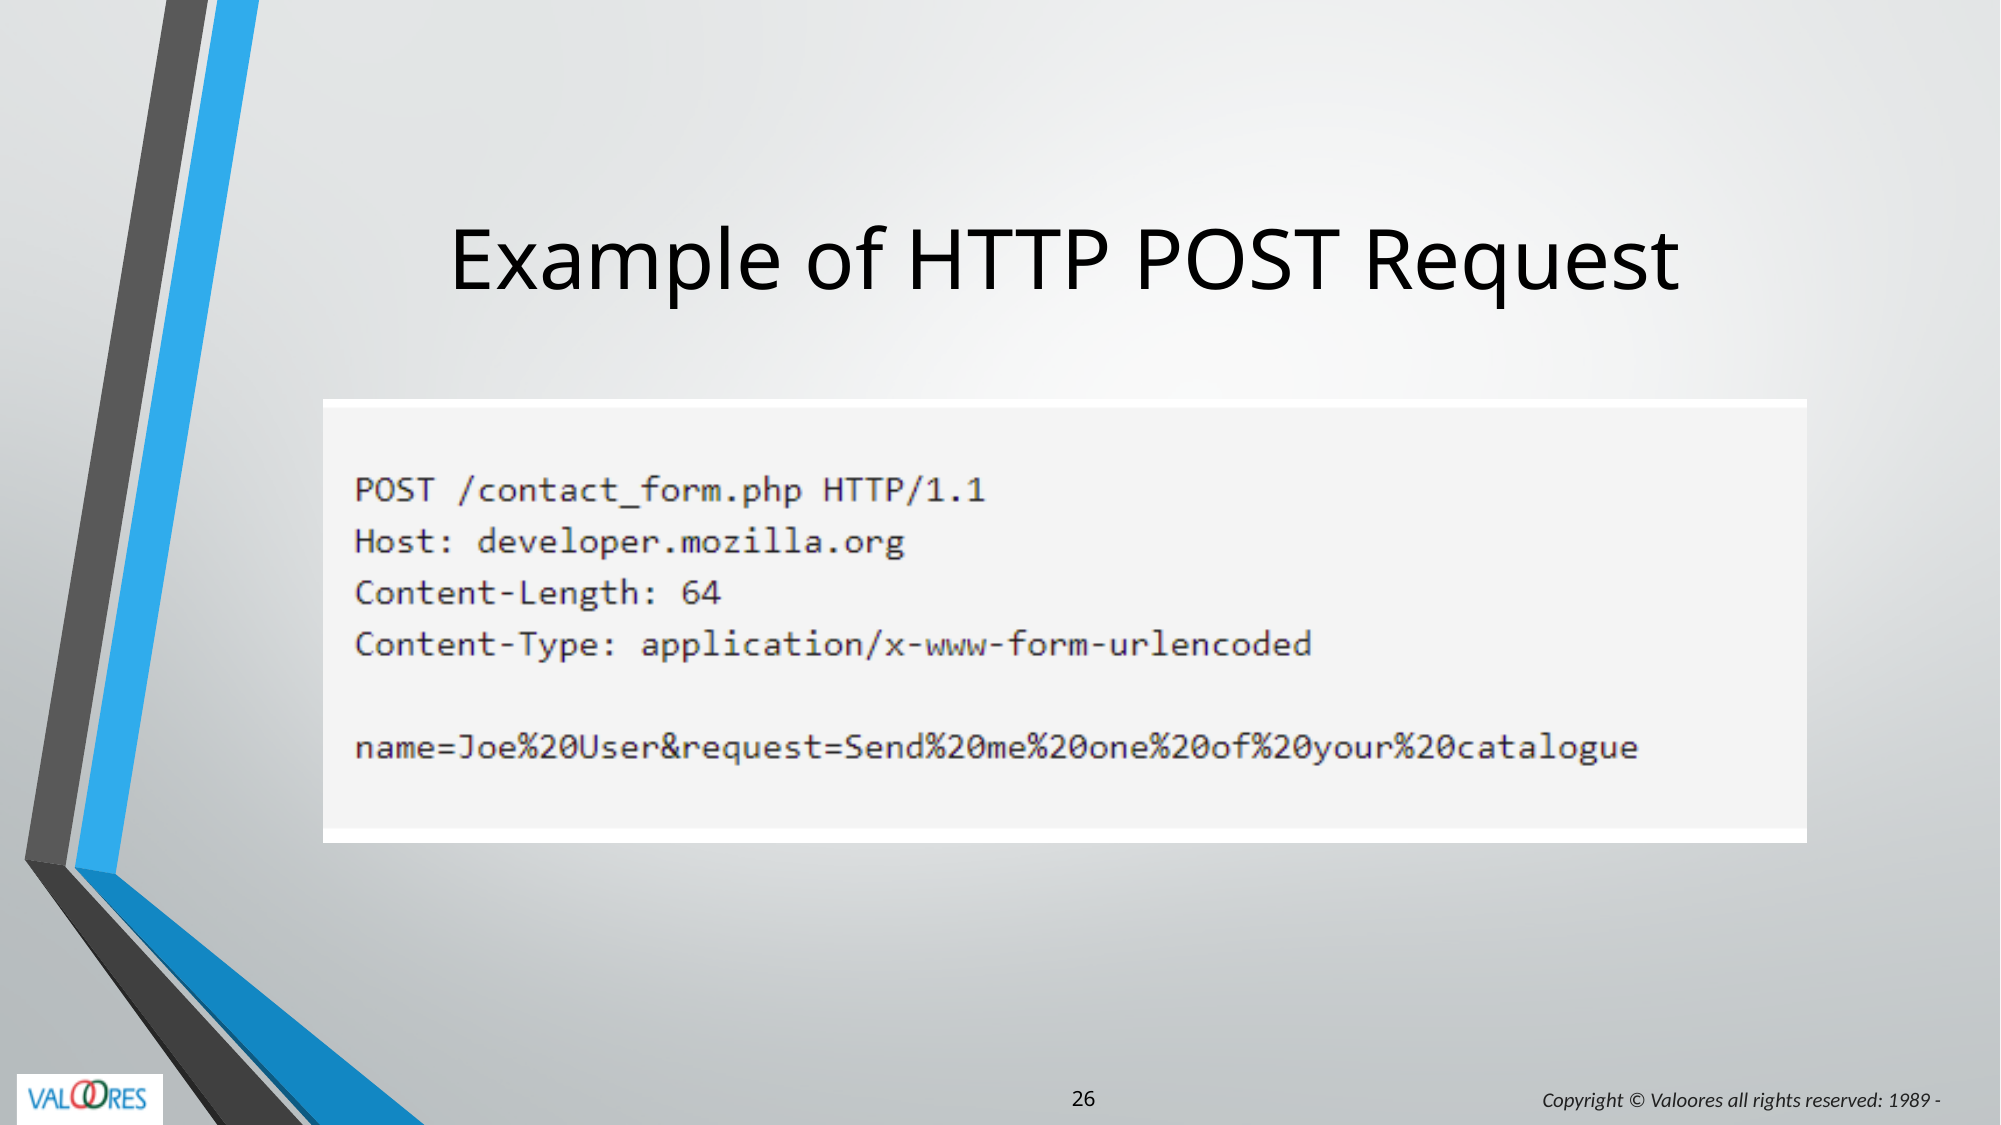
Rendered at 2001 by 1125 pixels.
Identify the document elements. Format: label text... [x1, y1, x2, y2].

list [323, 399, 1807, 843]
footer Copyright © Valoores all rights reserved: 1989 - [1527, 1074, 2000, 1125]
picture [16, 1074, 163, 1125]
title Example of HTTP POST Request [243, 112, 1887, 400]
slide_number 26 [1020, 1069, 1111, 1125]
